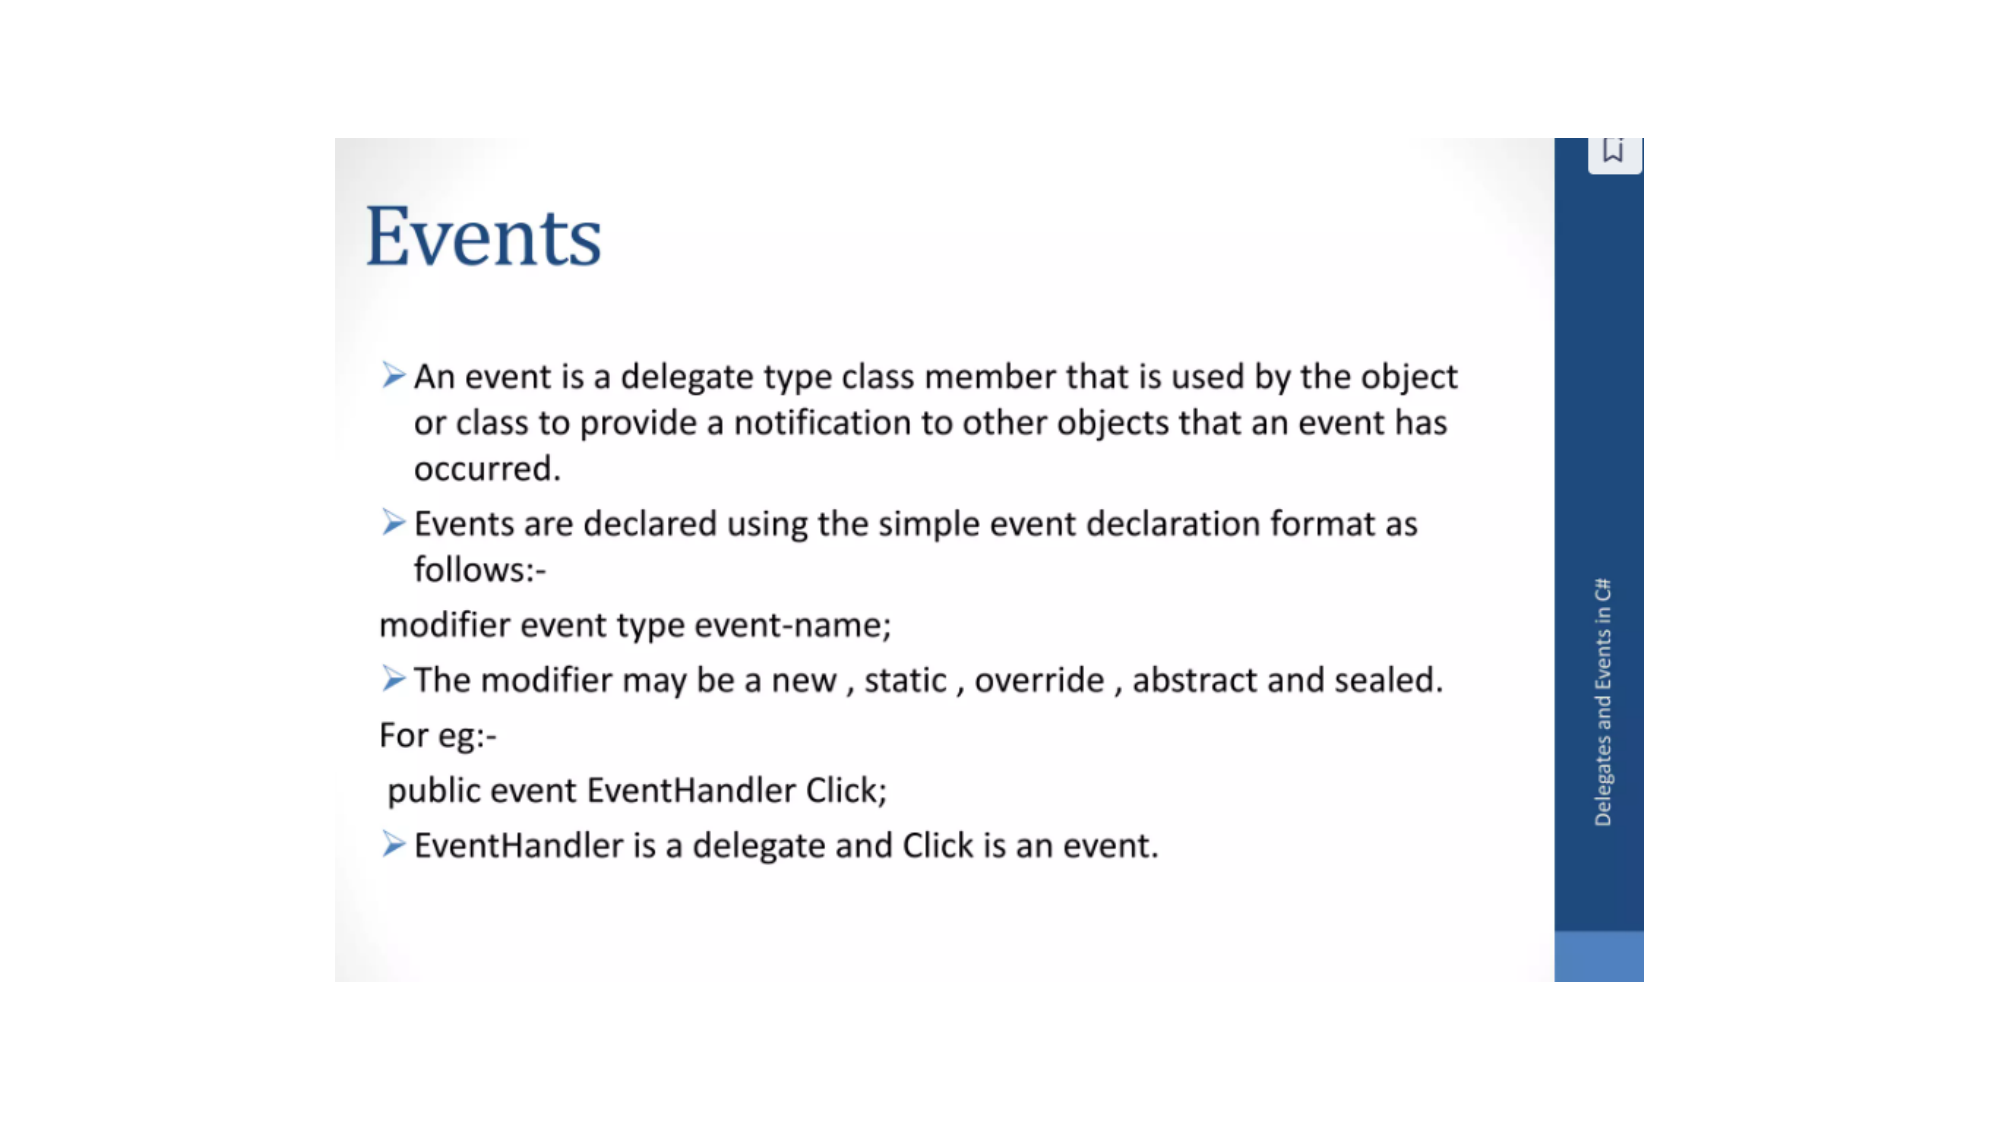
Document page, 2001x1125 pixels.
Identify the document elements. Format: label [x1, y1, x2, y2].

picture [335, 138, 1644, 983]
